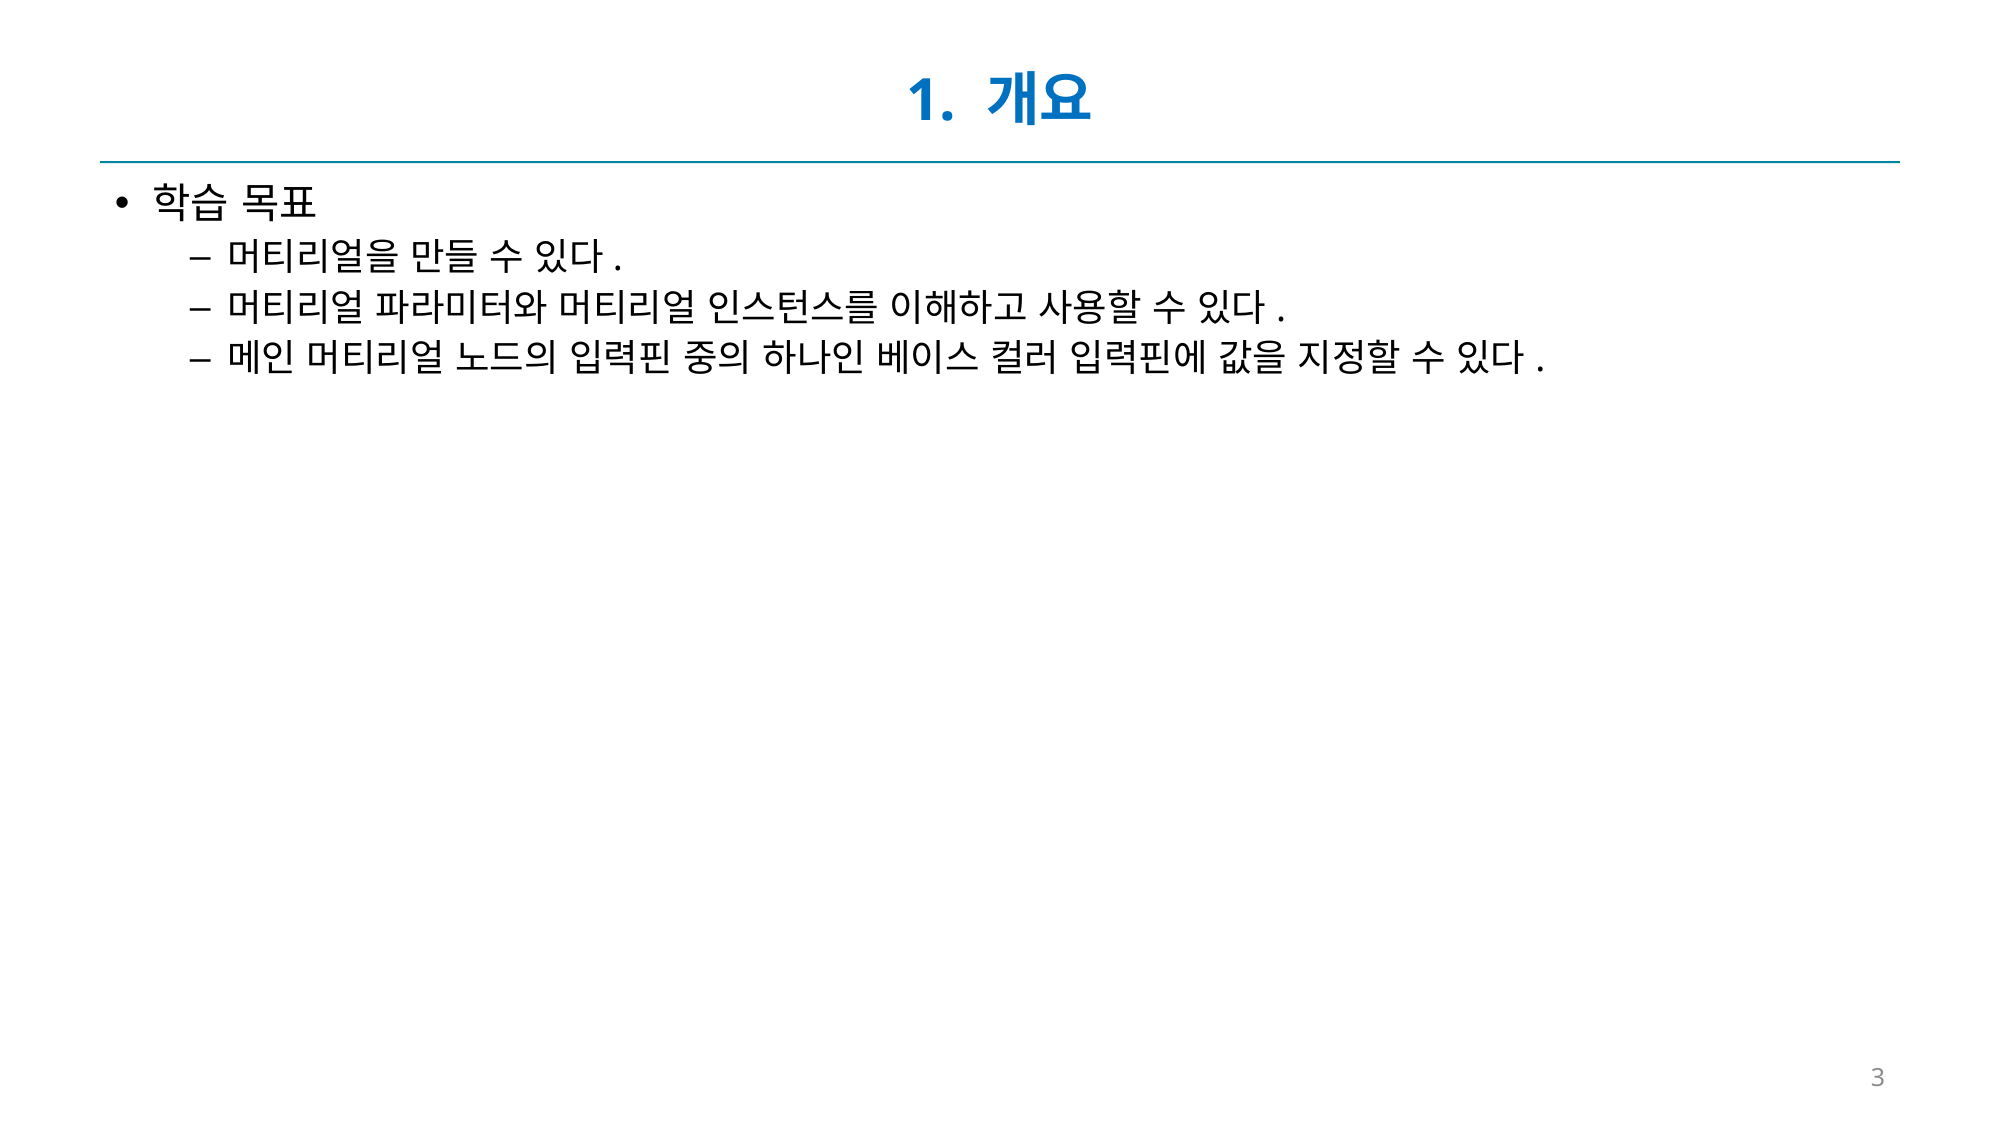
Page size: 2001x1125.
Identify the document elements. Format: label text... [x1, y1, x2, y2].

list 학습 목표 머티리얼을 만들 수 있다. 머티리얼 파라미터와 머티리얼 인스턴스를 이해하고 사용할 수 있다. 메인 머티리얼 노드의 입력핀 중의 하나인 베이스 컬러 입력핀에 값을 지정할 수 있다. [99, 174, 1900, 1042]
title 1. 개요 [99, 55, 1900, 148]
slide_number 3 [1412, 1054, 1900, 1103]
